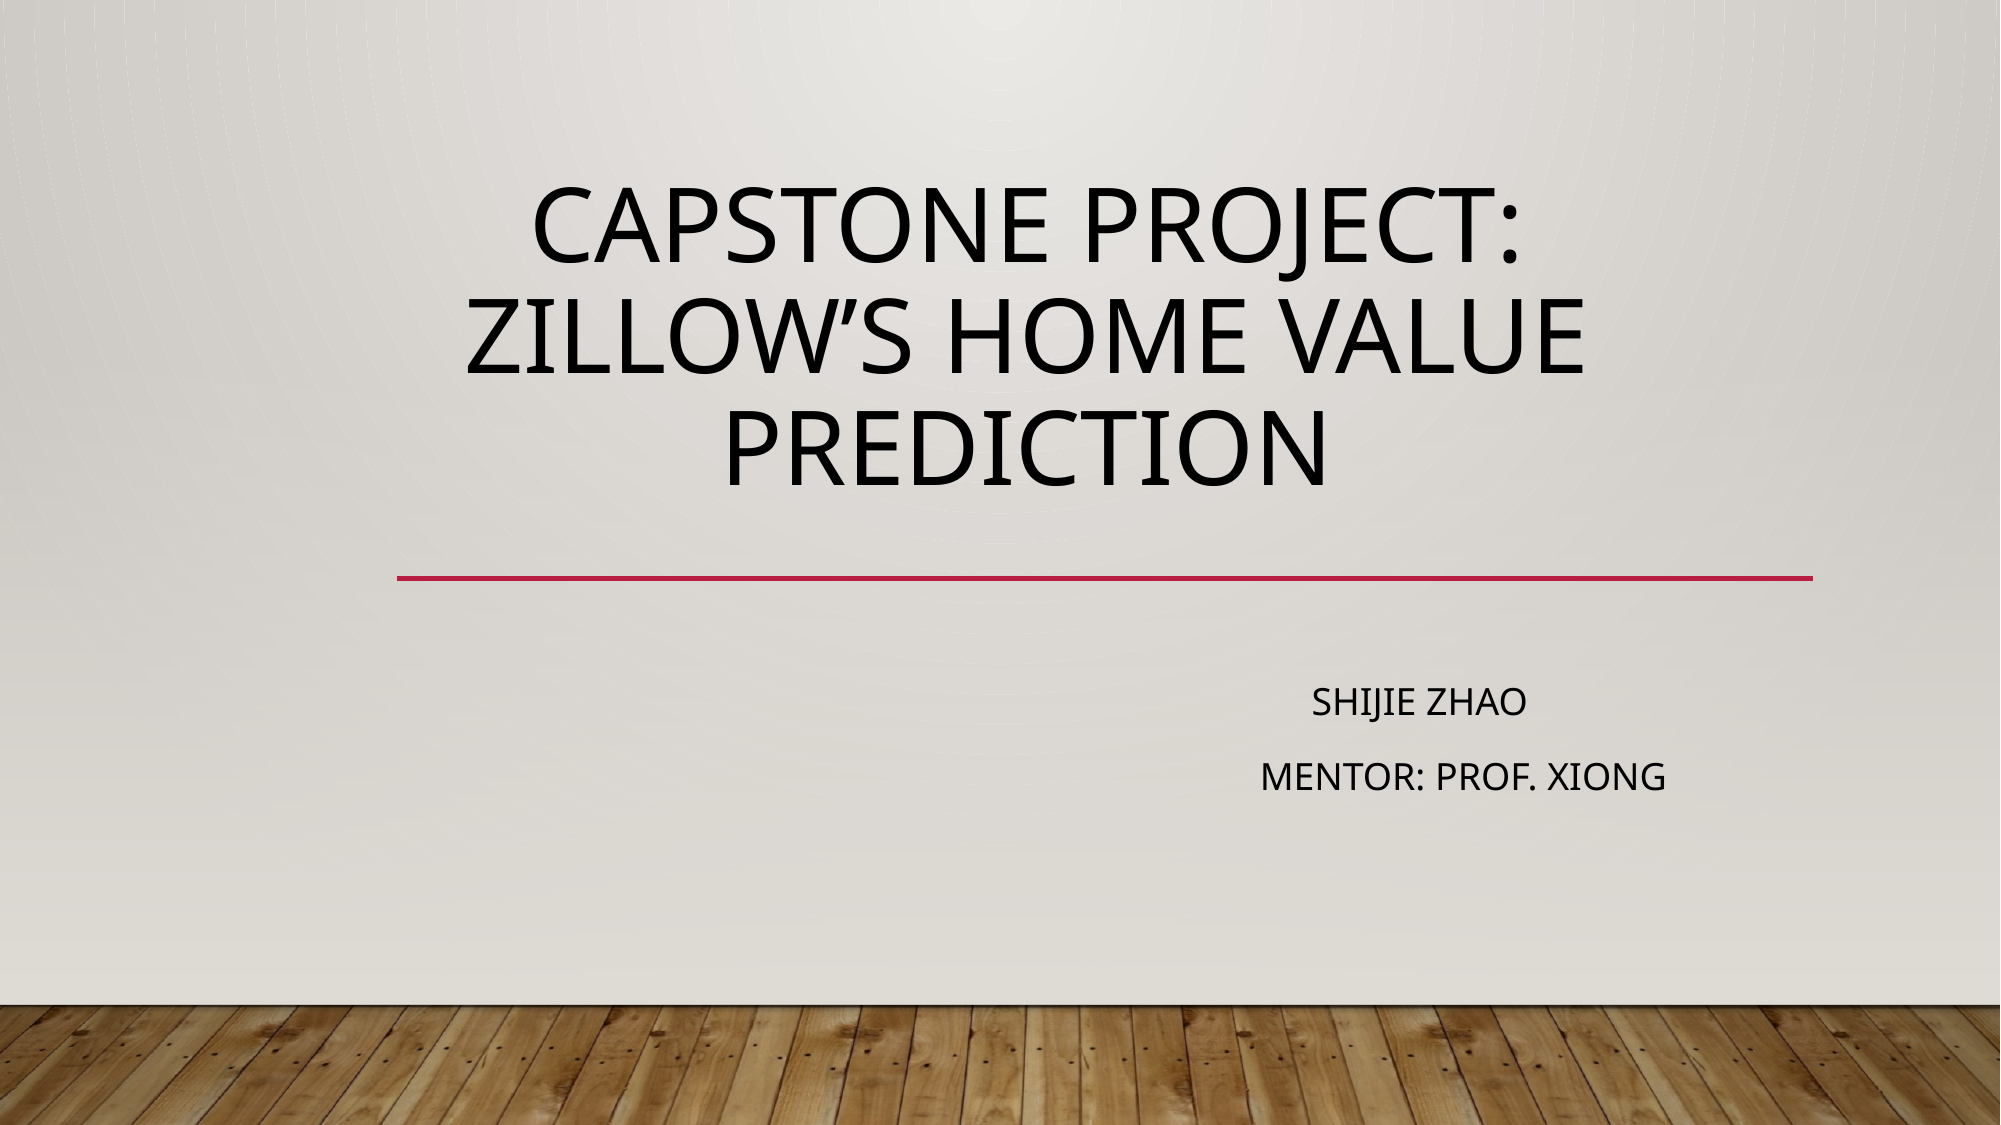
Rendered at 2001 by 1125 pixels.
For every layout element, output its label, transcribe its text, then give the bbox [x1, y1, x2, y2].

title Capstone Project: Zillow’s Home Value Prediction [240, 161, 1814, 508]
subtitle Shijie zhao Mentor: Prof. Xiong [396, 579, 1814, 877]
picture [0, 1005, 2000, 1125]
